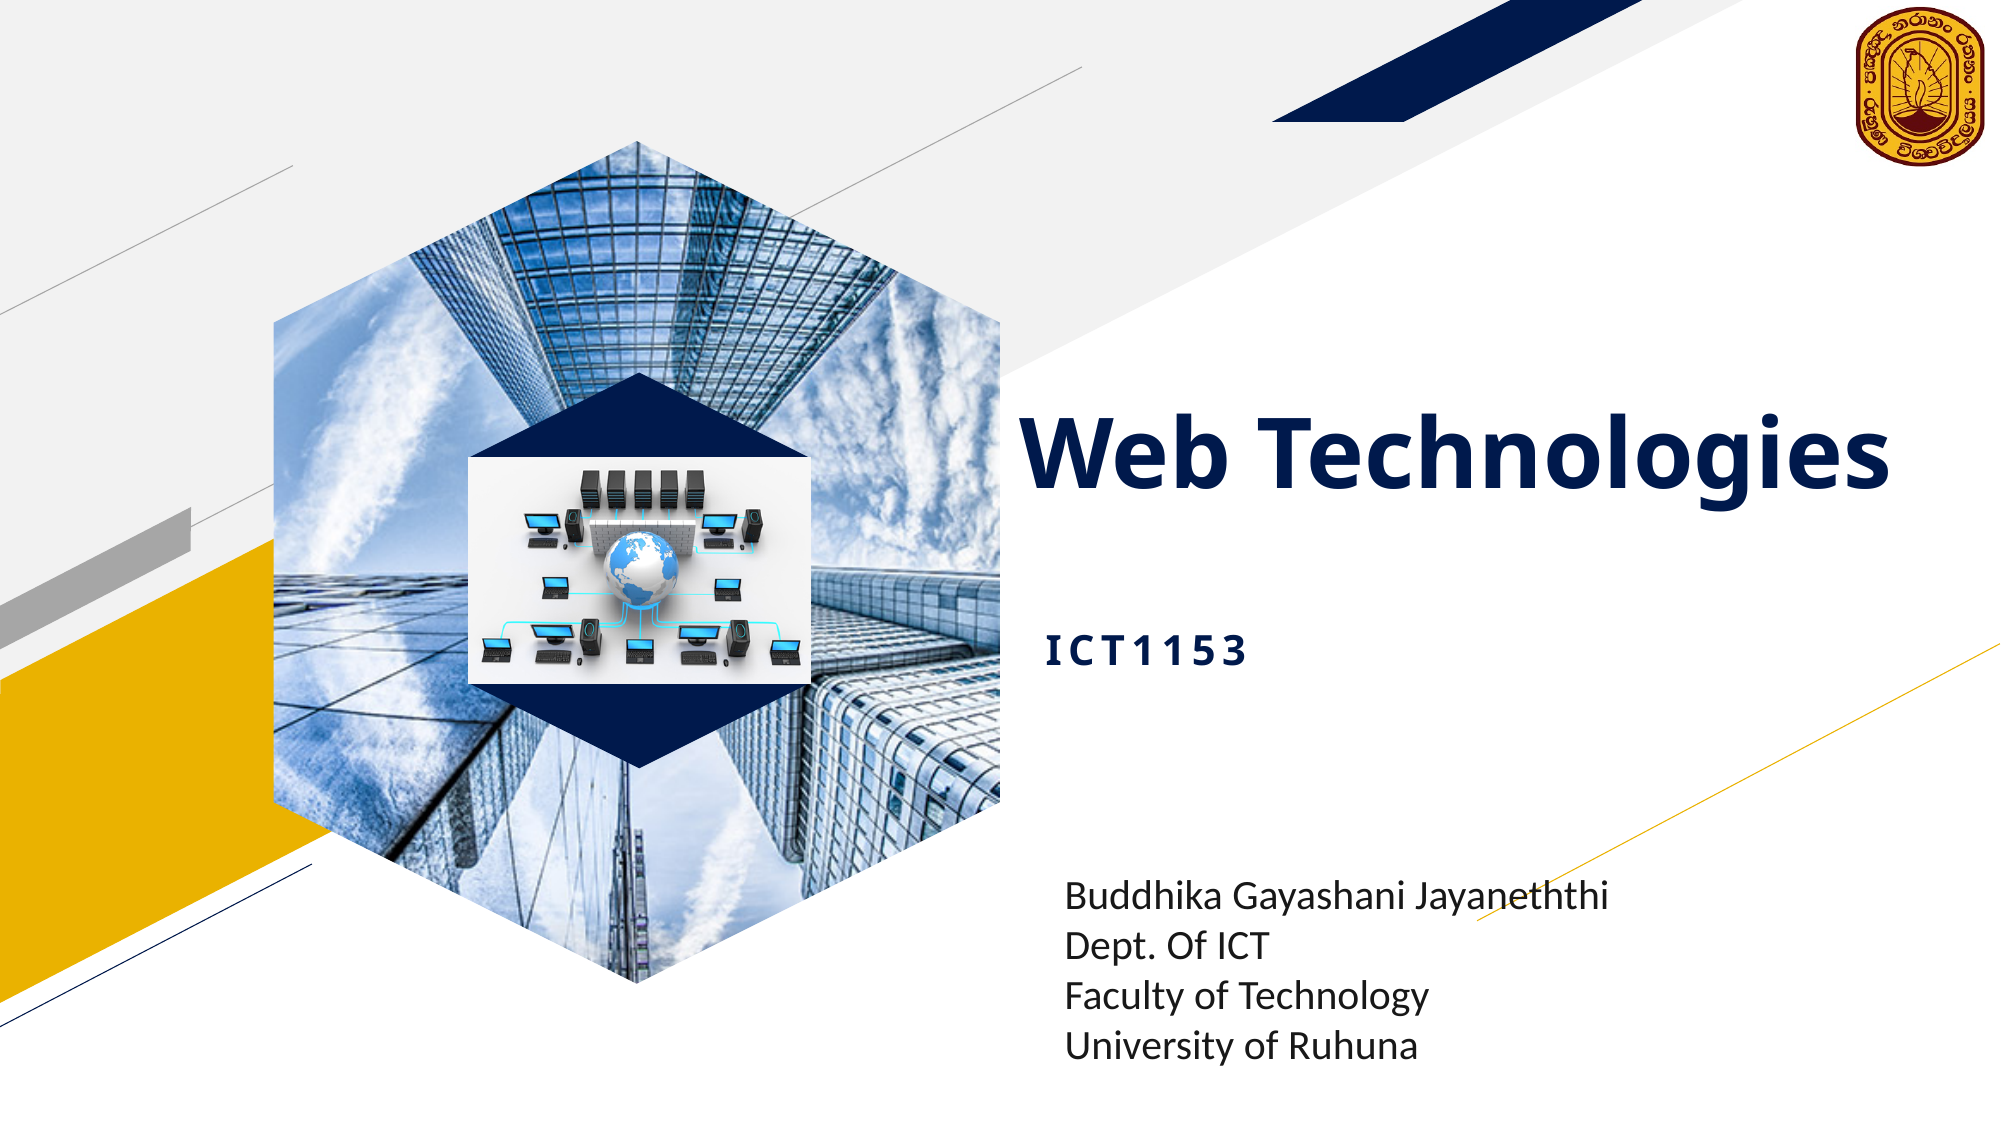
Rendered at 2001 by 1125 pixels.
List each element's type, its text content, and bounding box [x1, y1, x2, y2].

list ICT1153 [1030, 622, 1837, 772]
title Web Technologies [1004, 333, 2000, 627]
picture [1855, 5, 1985, 167]
text_box Buddhika Gayashani Jayaneththi Dept. Of ICT Faculty of Technology University of Ruhuna [1049, 860, 1722, 1076]
picture [273, 141, 1003, 984]
